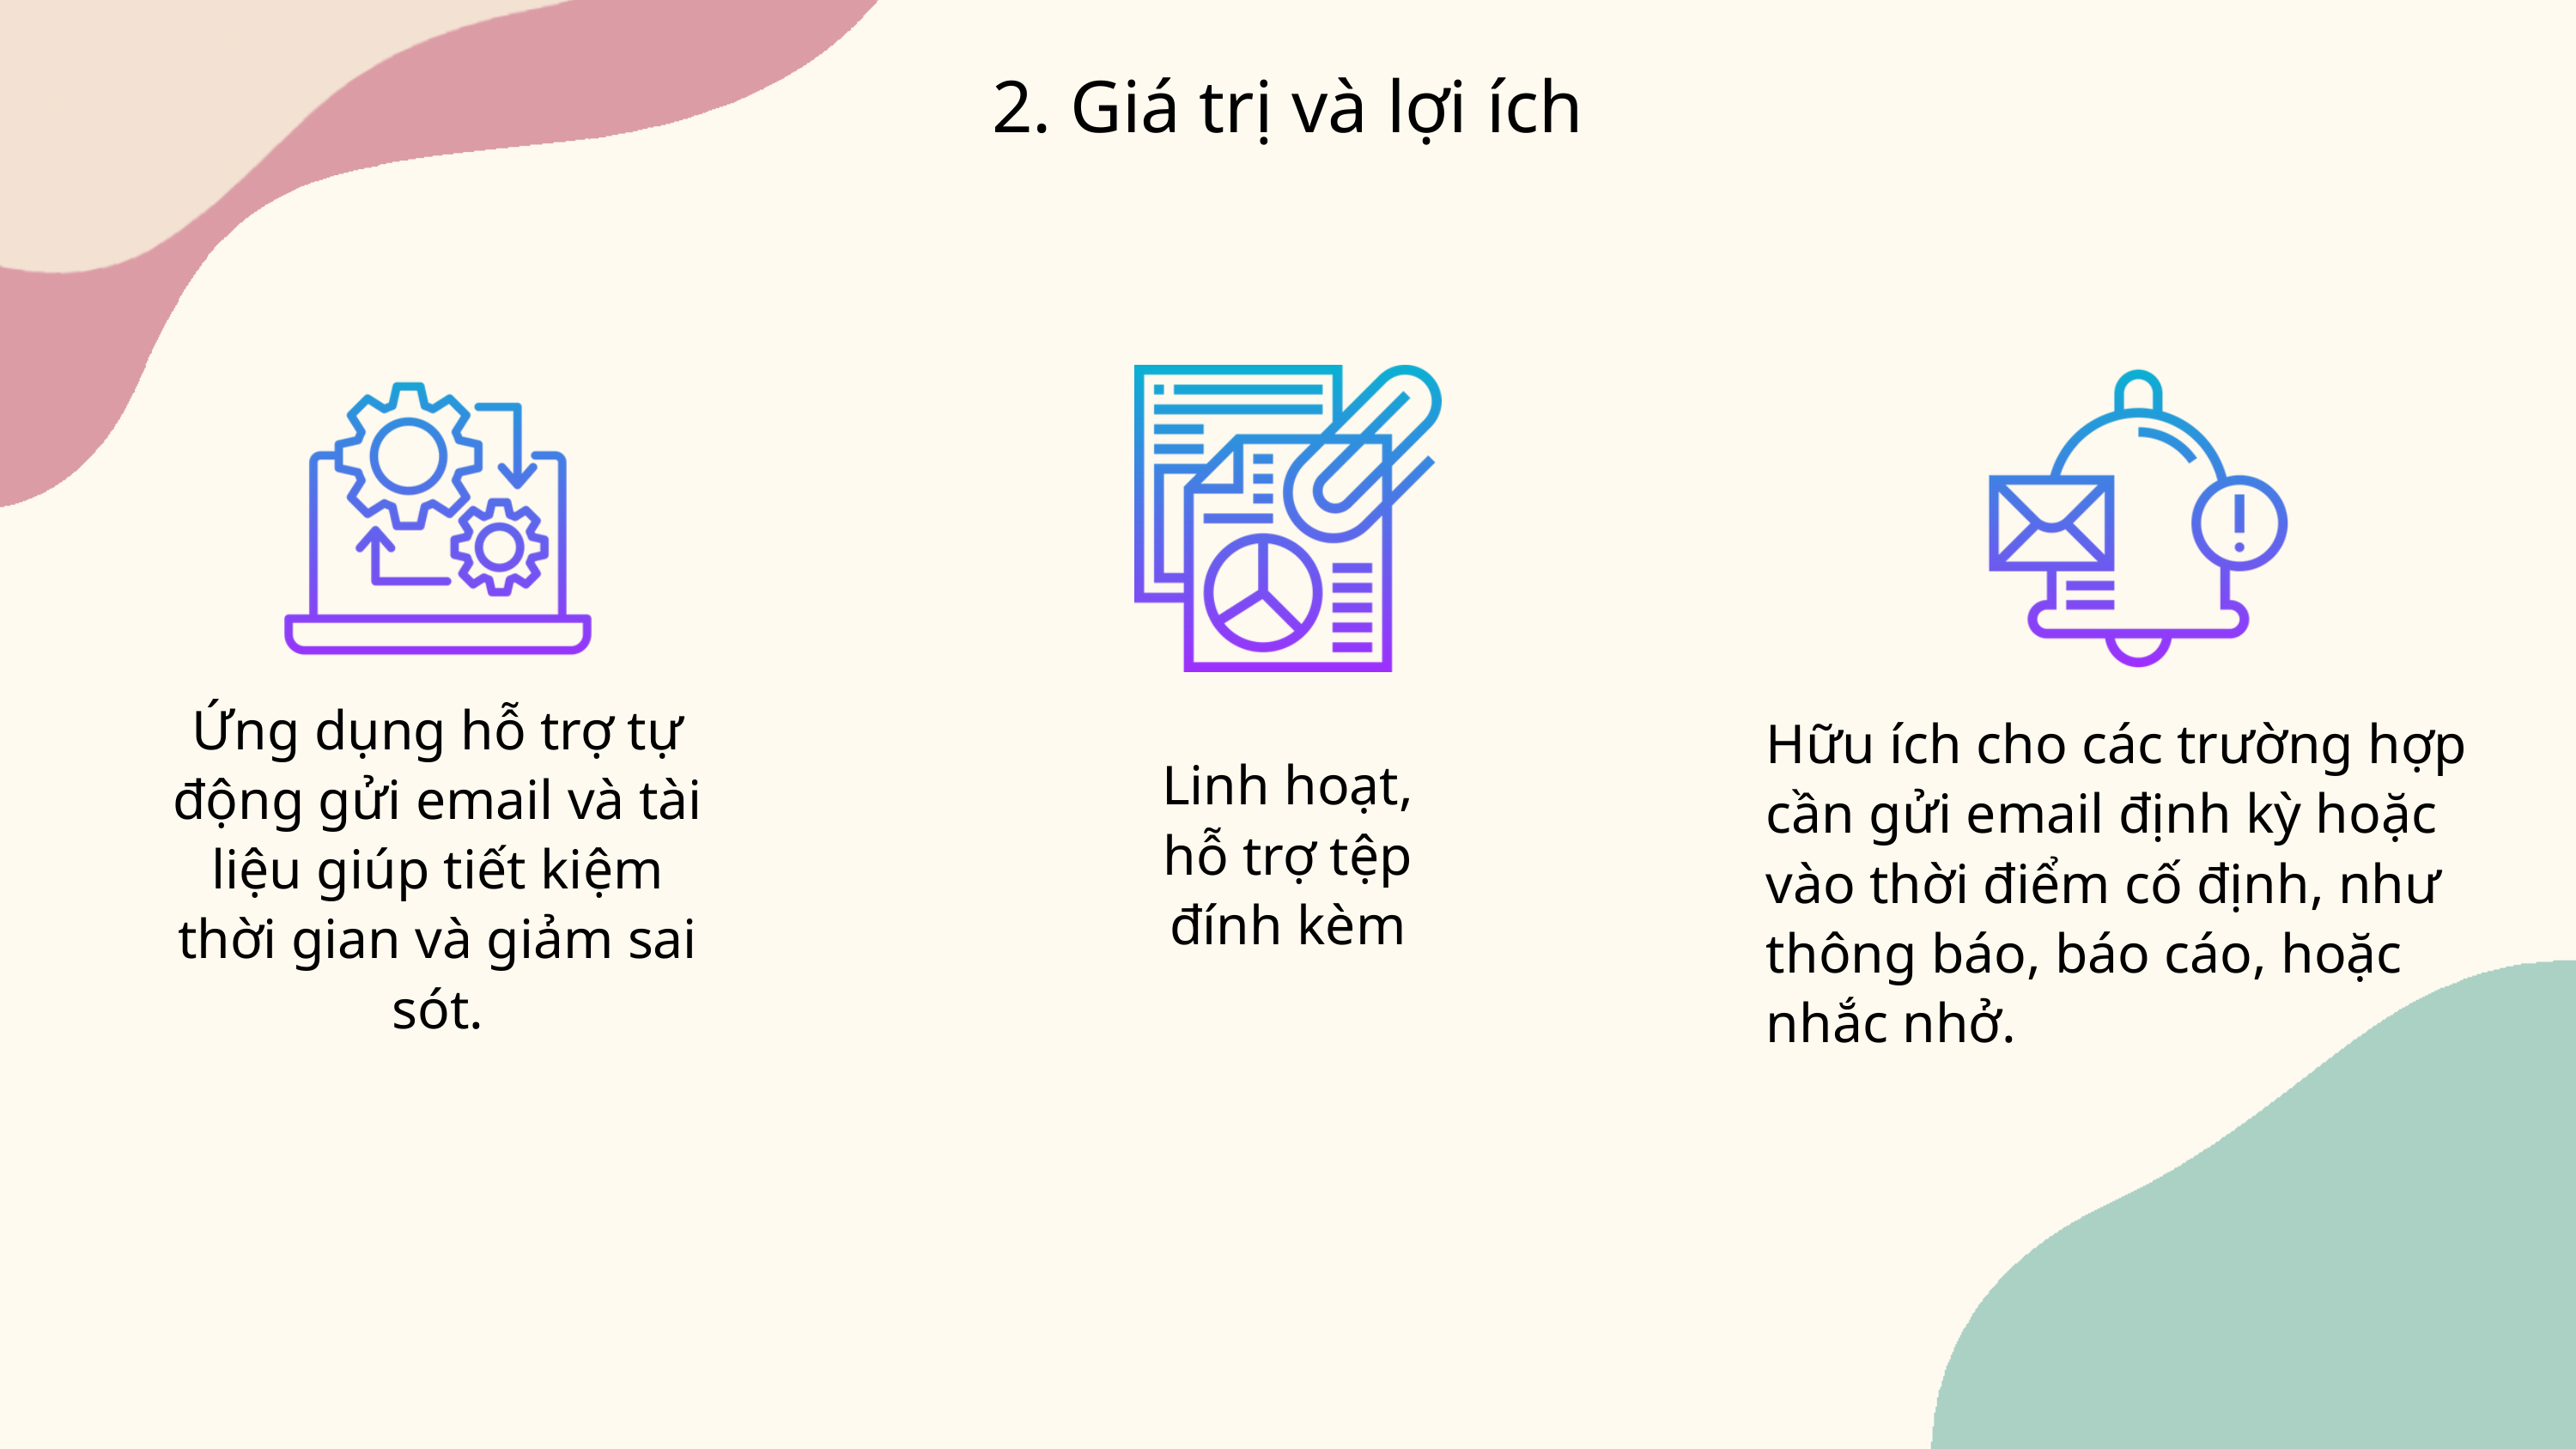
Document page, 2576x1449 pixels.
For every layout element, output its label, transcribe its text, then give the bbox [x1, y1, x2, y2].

text_box Hữu ích cho các trường hợp cần gửi email định kỳ hoặc vào thời điểm cố định, như thông báo, báo cáo, hoặc nhắc nhở. [1765, 704, 2512, 1054]
text_box [284, 526, 592, 672]
text_box [1984, 365, 2293, 672]
picture [0, 0, 879, 519]
text_box Ứng dụng hỗ trợ tự động gửi email và tài liệu giúp tiết kiệm thời gian và giảm sai sót. [158, 690, 718, 1254]
text_box 2. Giá trị và lợi ích [908, 53, 1668, 148]
picture [1923, 958, 2576, 1449]
text_box [1134, 365, 1442, 672]
text_box Linh hoạt, hỗ trợ tệp đính kèm [1134, 746, 1442, 955]
